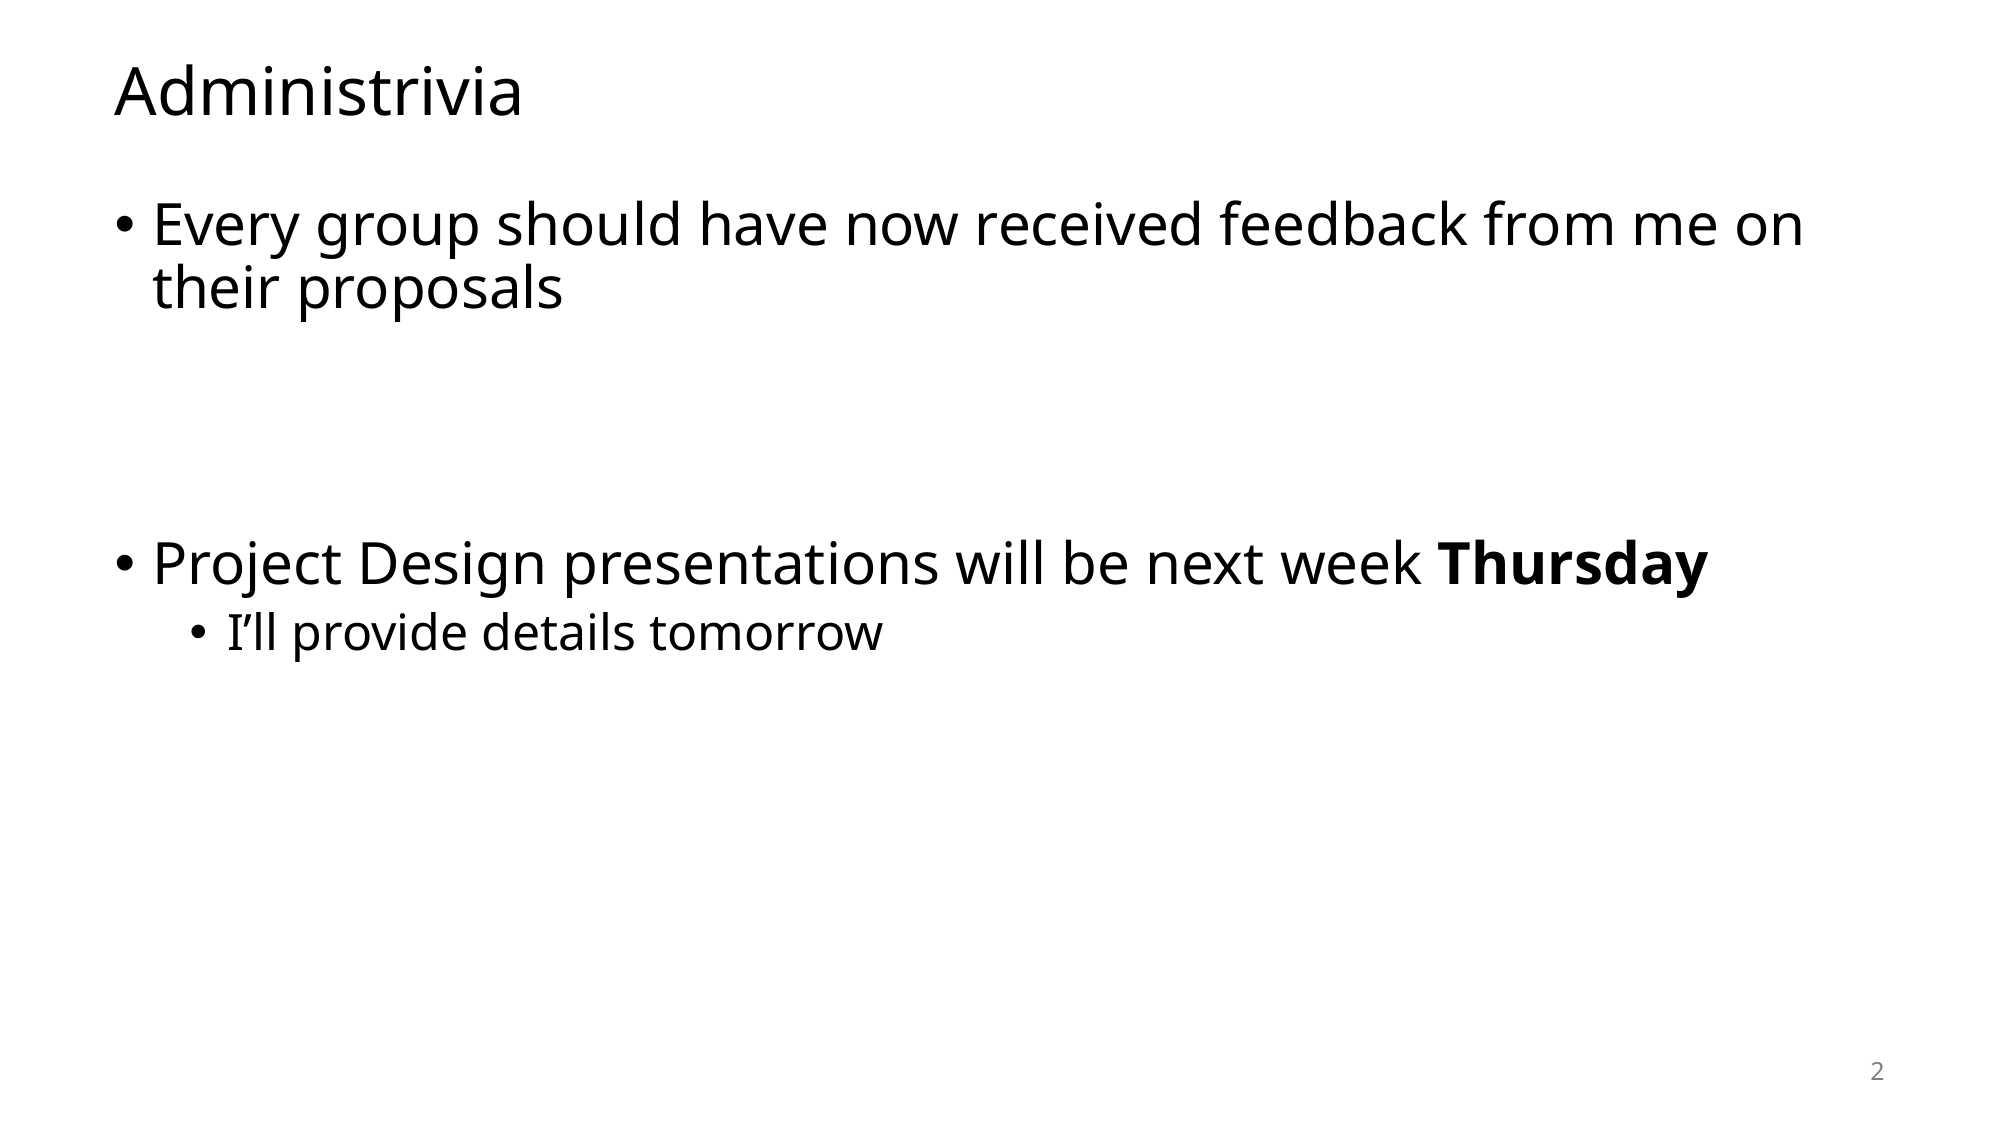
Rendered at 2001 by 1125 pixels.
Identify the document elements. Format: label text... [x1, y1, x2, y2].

slide_number 2 [1749, 1042, 1900, 1103]
title Administrivia [99, 37, 1900, 150]
list Every group should have now received feedback from me on their proposals Project Design presentations will be next week Thursday I’ll provide details tomorrow [99, 187, 1900, 1013]
